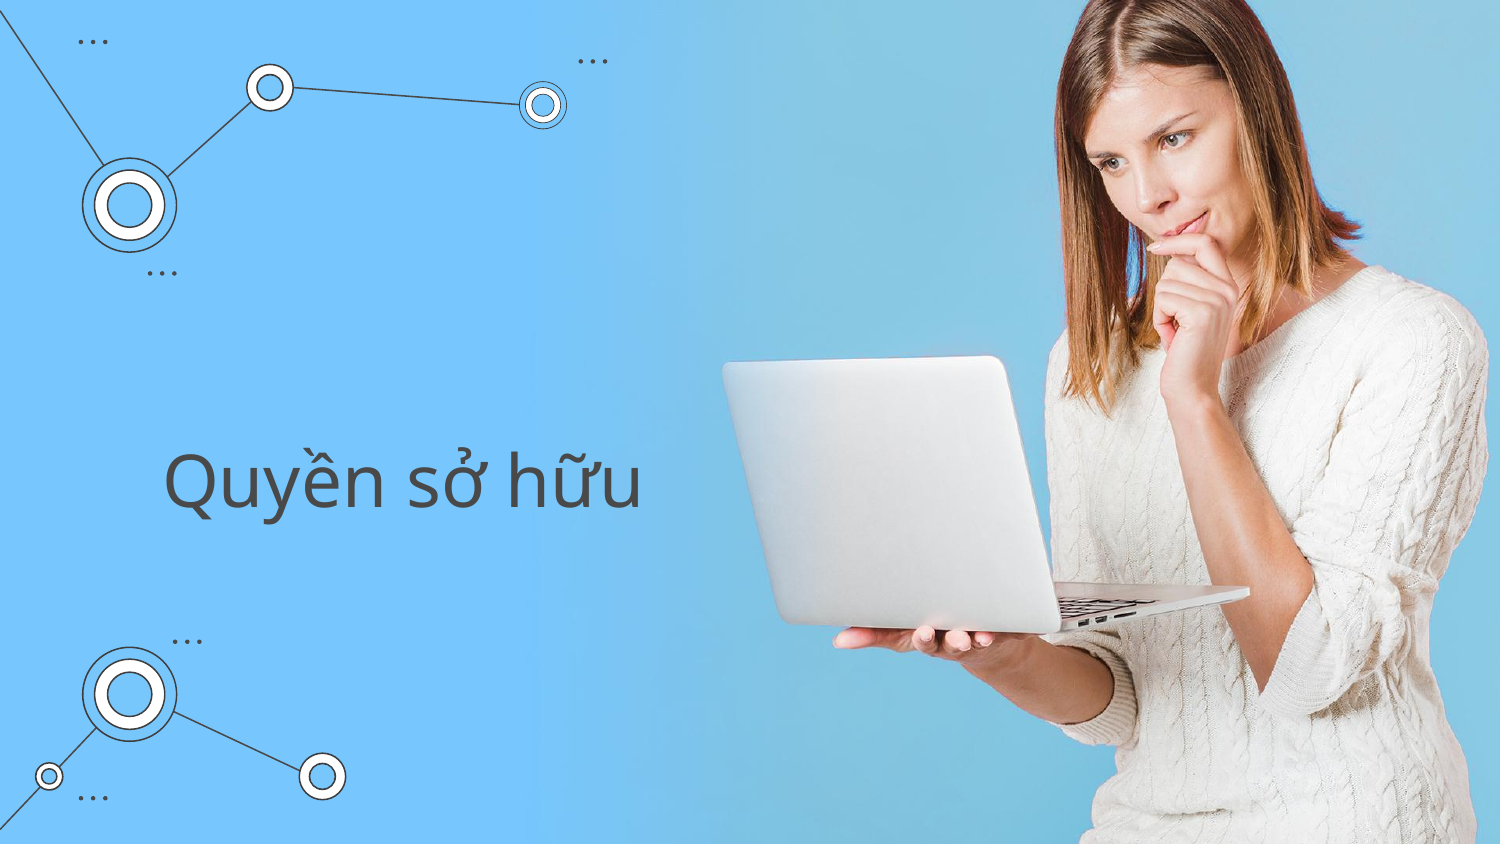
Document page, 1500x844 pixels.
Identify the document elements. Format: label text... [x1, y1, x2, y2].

title Quyền sở hữu [146, 325, 715, 538]
picture [0, 0, 1500, 844]
